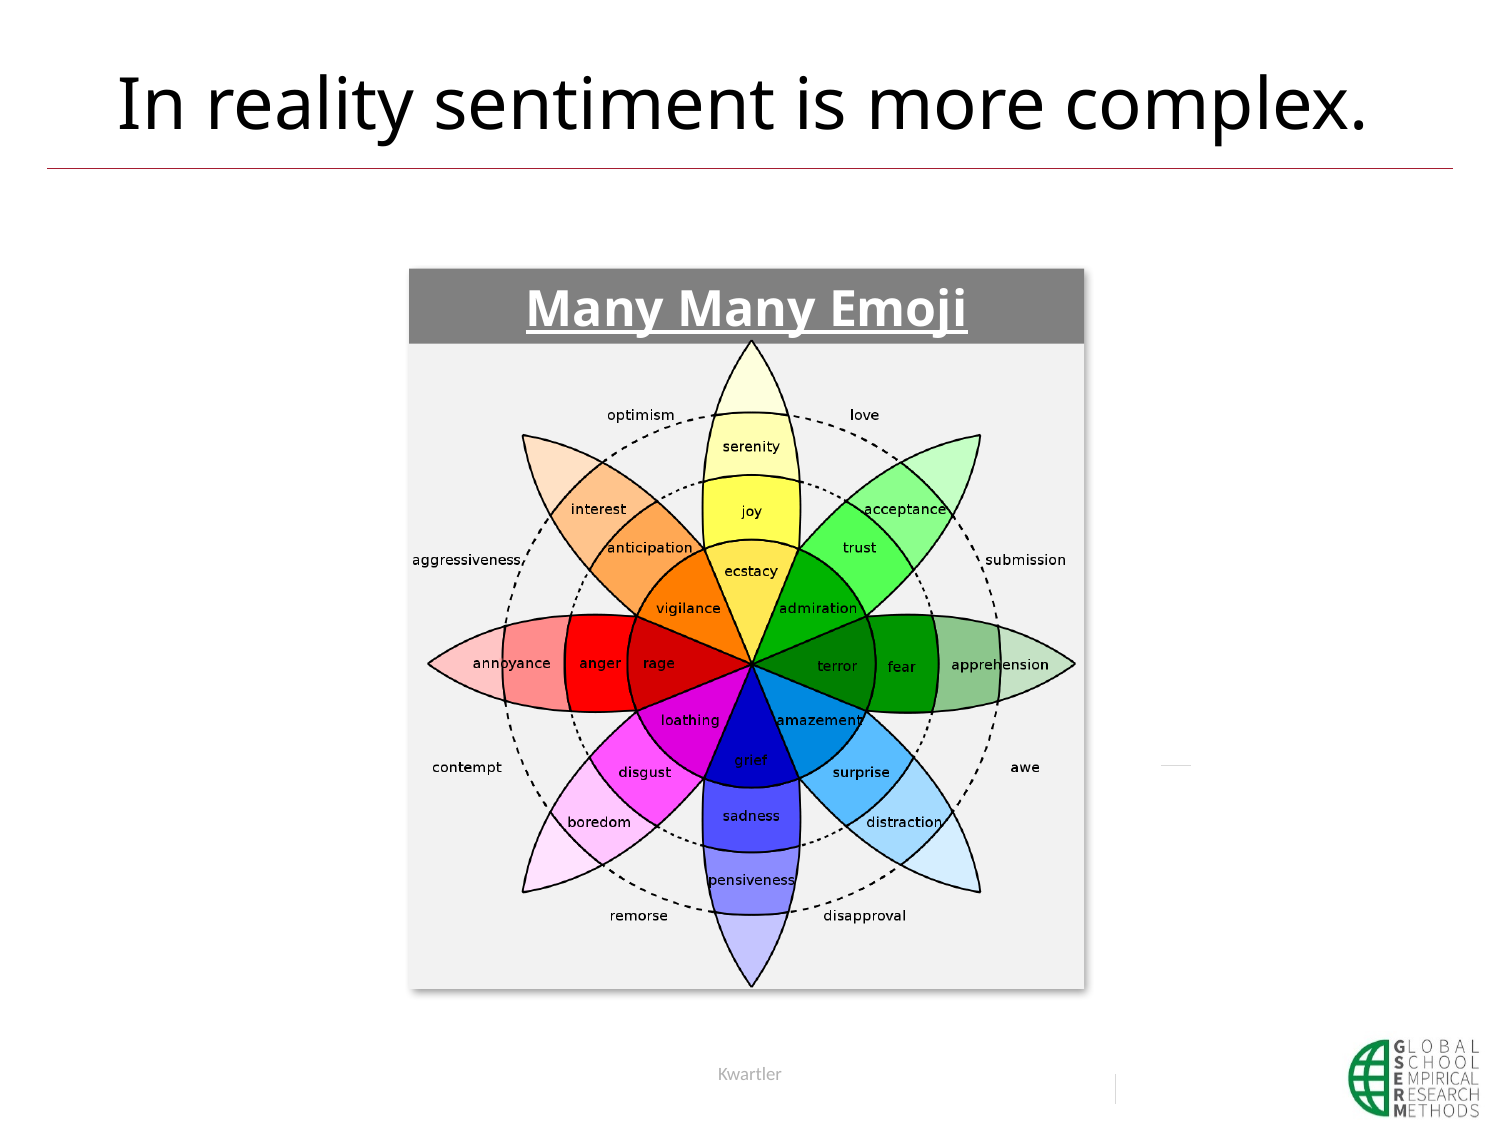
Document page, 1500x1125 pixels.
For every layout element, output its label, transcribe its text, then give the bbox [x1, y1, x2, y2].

footer Kwartler [496, 1042, 1004, 1103]
text_box Many Many Emoji [408, 268, 1085, 302]
picture [394, 302, 1108, 1025]
picture [1342, 1031, 1500, 1120]
title In reality sentiment is more complex. [103, 59, 1397, 157]
